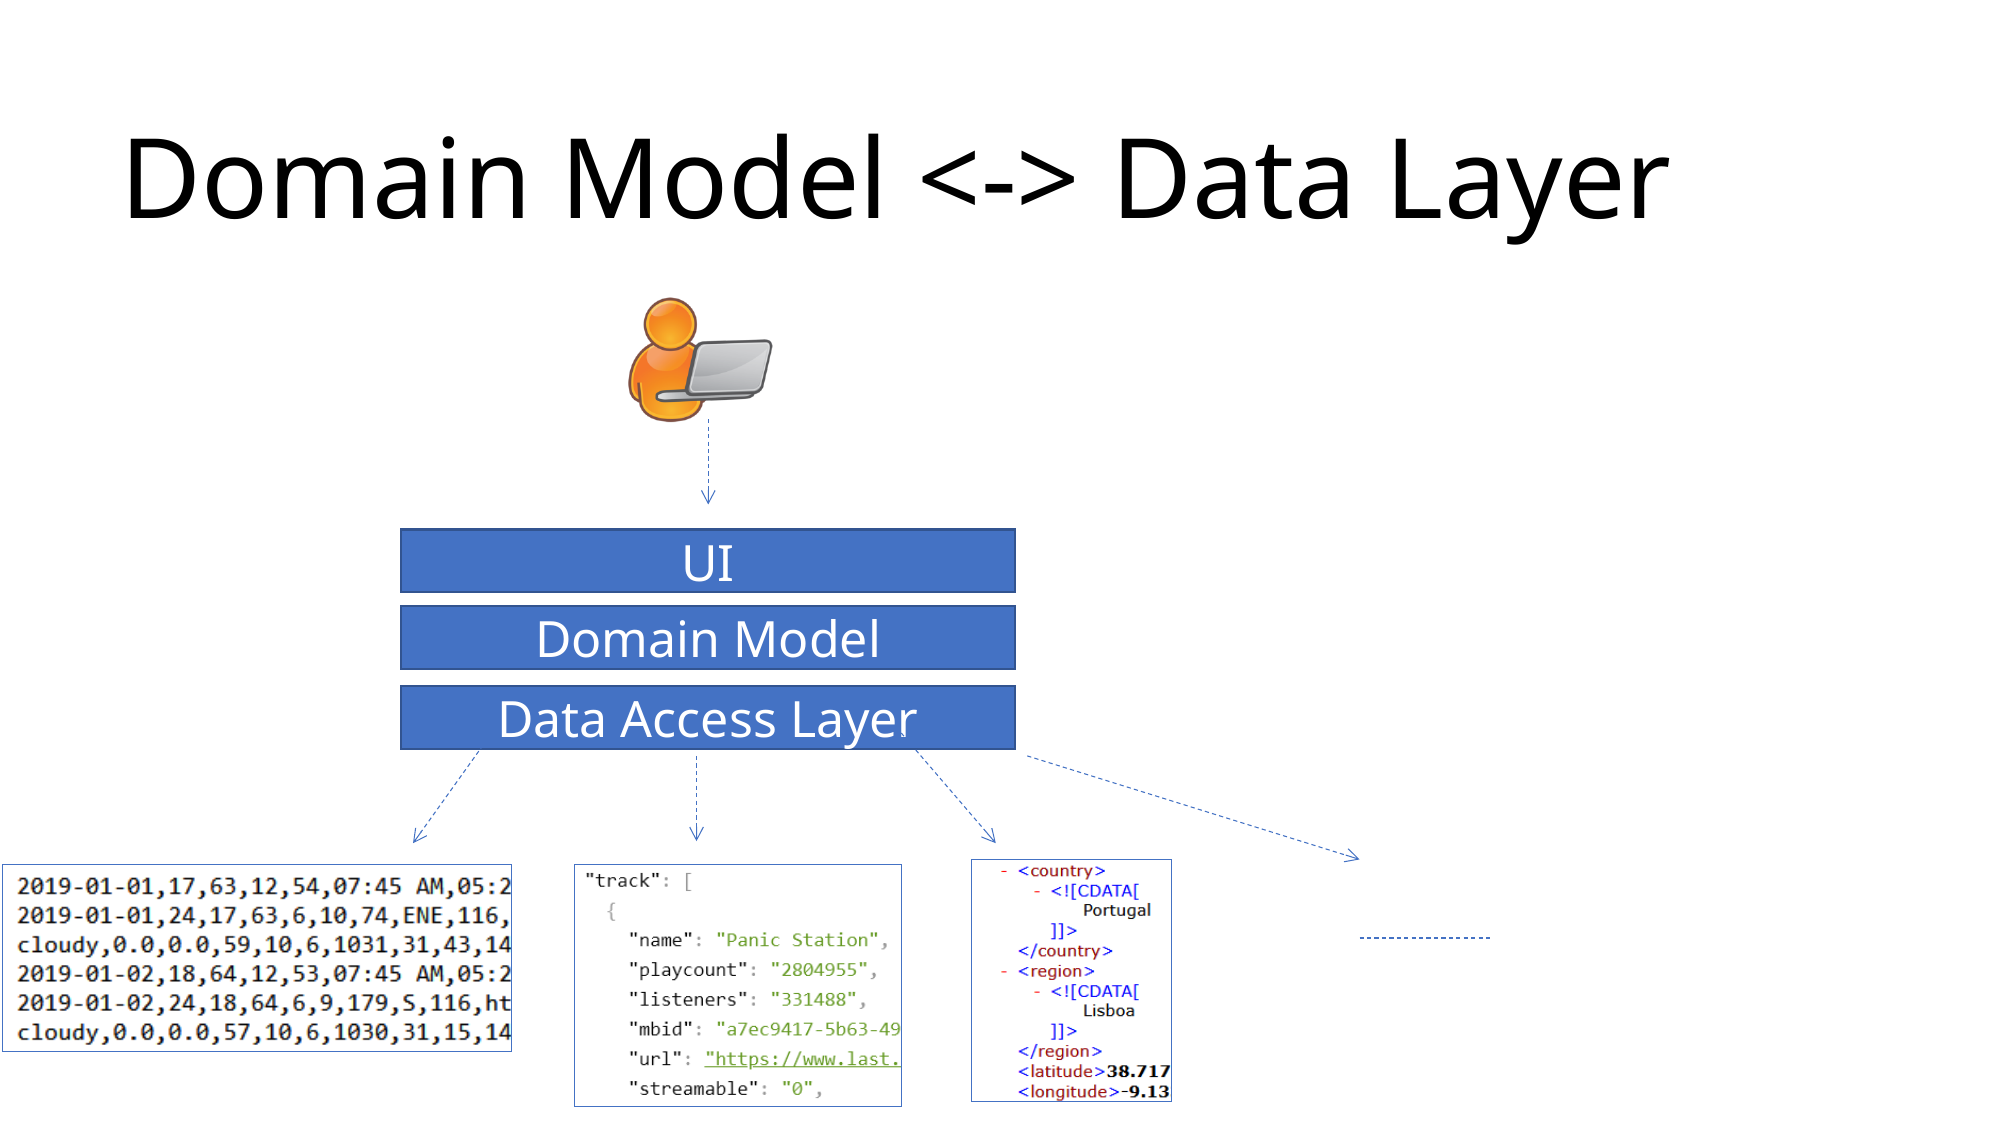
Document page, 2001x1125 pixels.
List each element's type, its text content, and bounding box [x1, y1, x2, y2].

title Domain Model <-> Data Layer [99, 75, 1900, 263]
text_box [2, 278, 1492, 1107]
